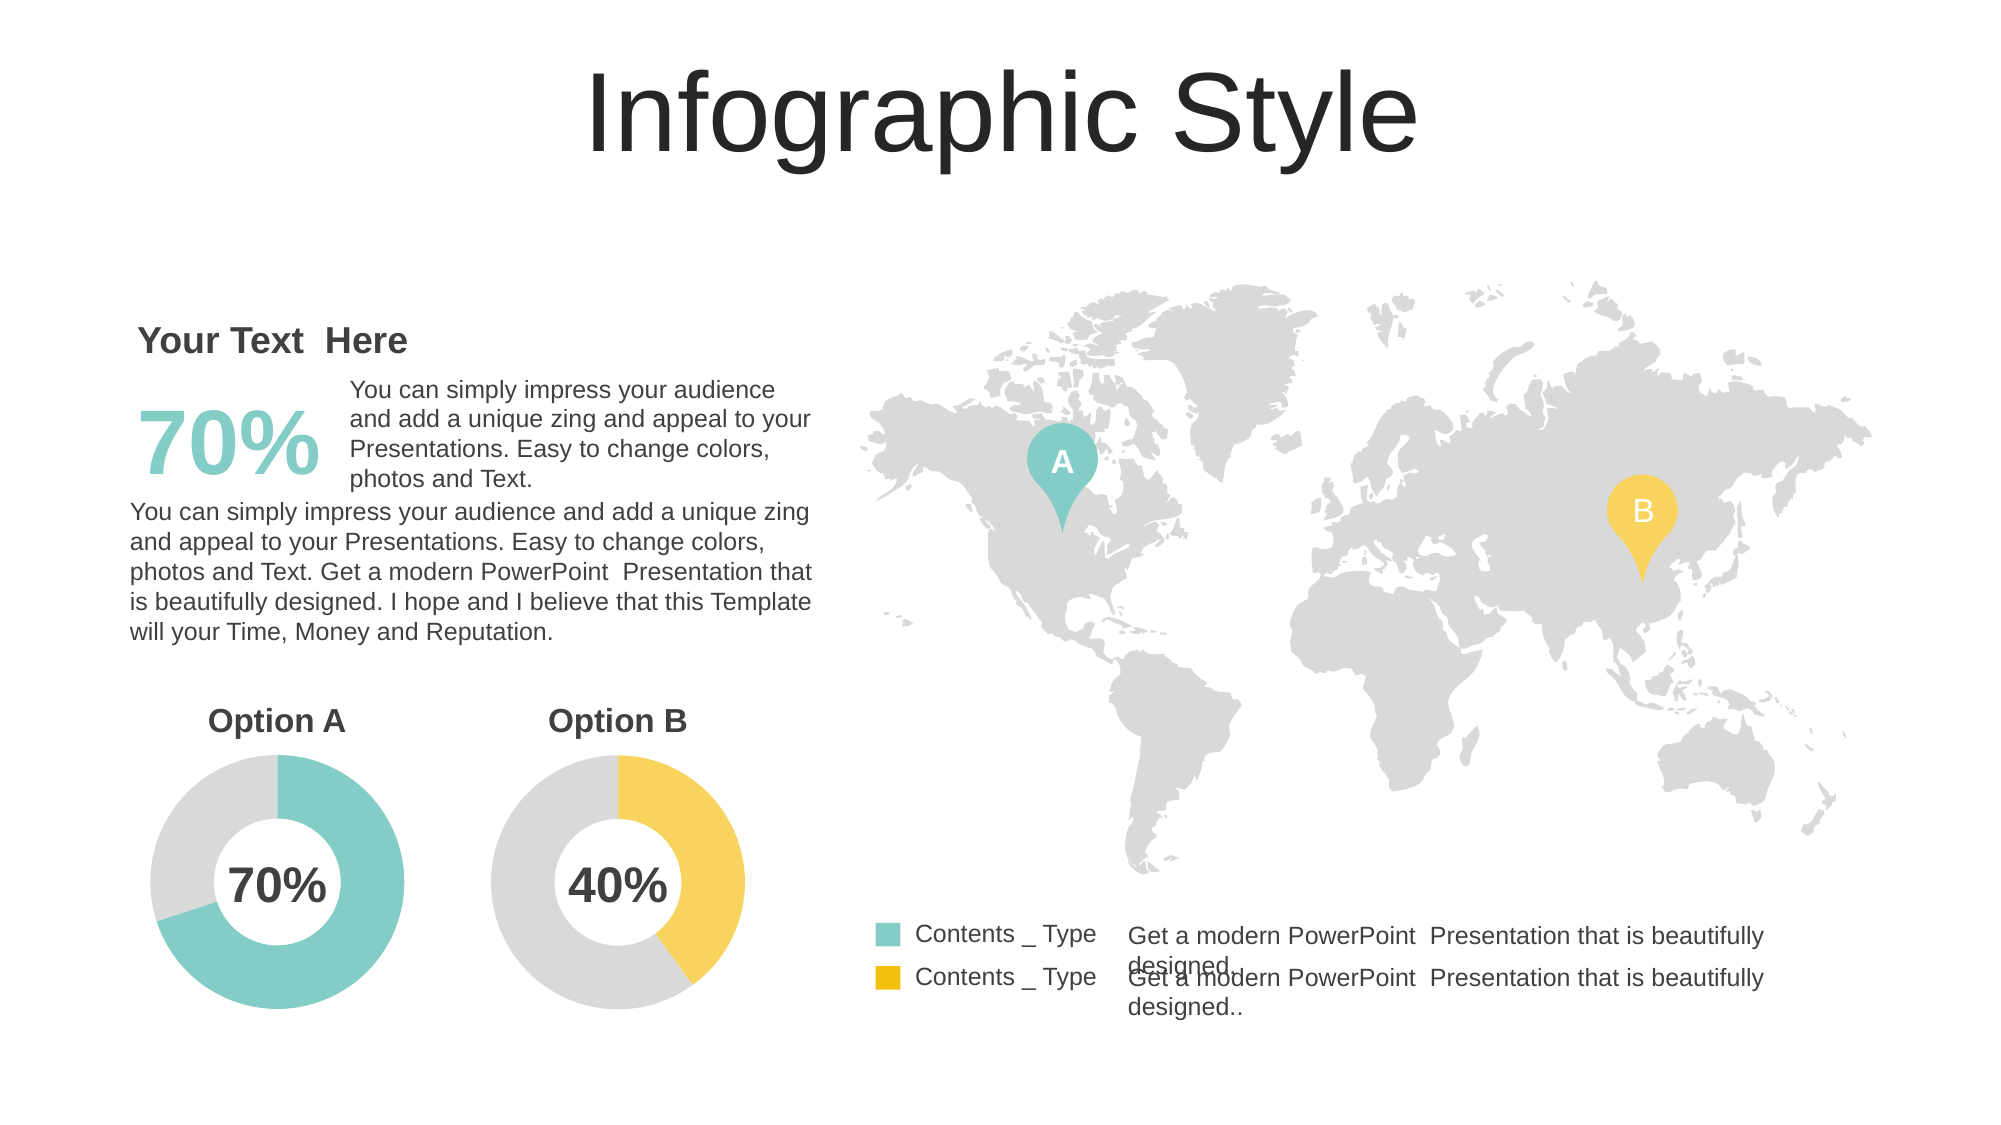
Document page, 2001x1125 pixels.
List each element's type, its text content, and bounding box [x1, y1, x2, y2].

text_box Your Text Here [122, 308, 575, 369]
text_box You can simply impress your audience and add a unique zing and appeal to your Presentations. Easy to change colors, photos and Text. [334, 365, 835, 488]
text_box Option A [154, 692, 401, 747]
chart [144, 749, 411, 1015]
text_box Get a modern PowerPoint Presentation that is beautifully designed. [1145, 911, 1896, 953]
text_box You can simply impress your audience and add a unique zing and appeal to your Presentations. Easy to change colors, photos and Text. Get a modern PowerPoint Presentation that is beautifully designed. I hope and I believe that this Template will your Time, Money and Reputation. [115, 488, 835, 653]
text_box 70% [109, 375, 334, 501]
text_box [875, 910, 1145, 999]
text_box Option B [495, 692, 741, 747]
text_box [860, 280, 1872, 874]
text_box Get a modern PowerPoint Presentation that is beautifully designed.. [1113, 953, 1896, 1029]
list Infographic Style [53, 55, 1952, 175]
chart [485, 750, 751, 1015]
